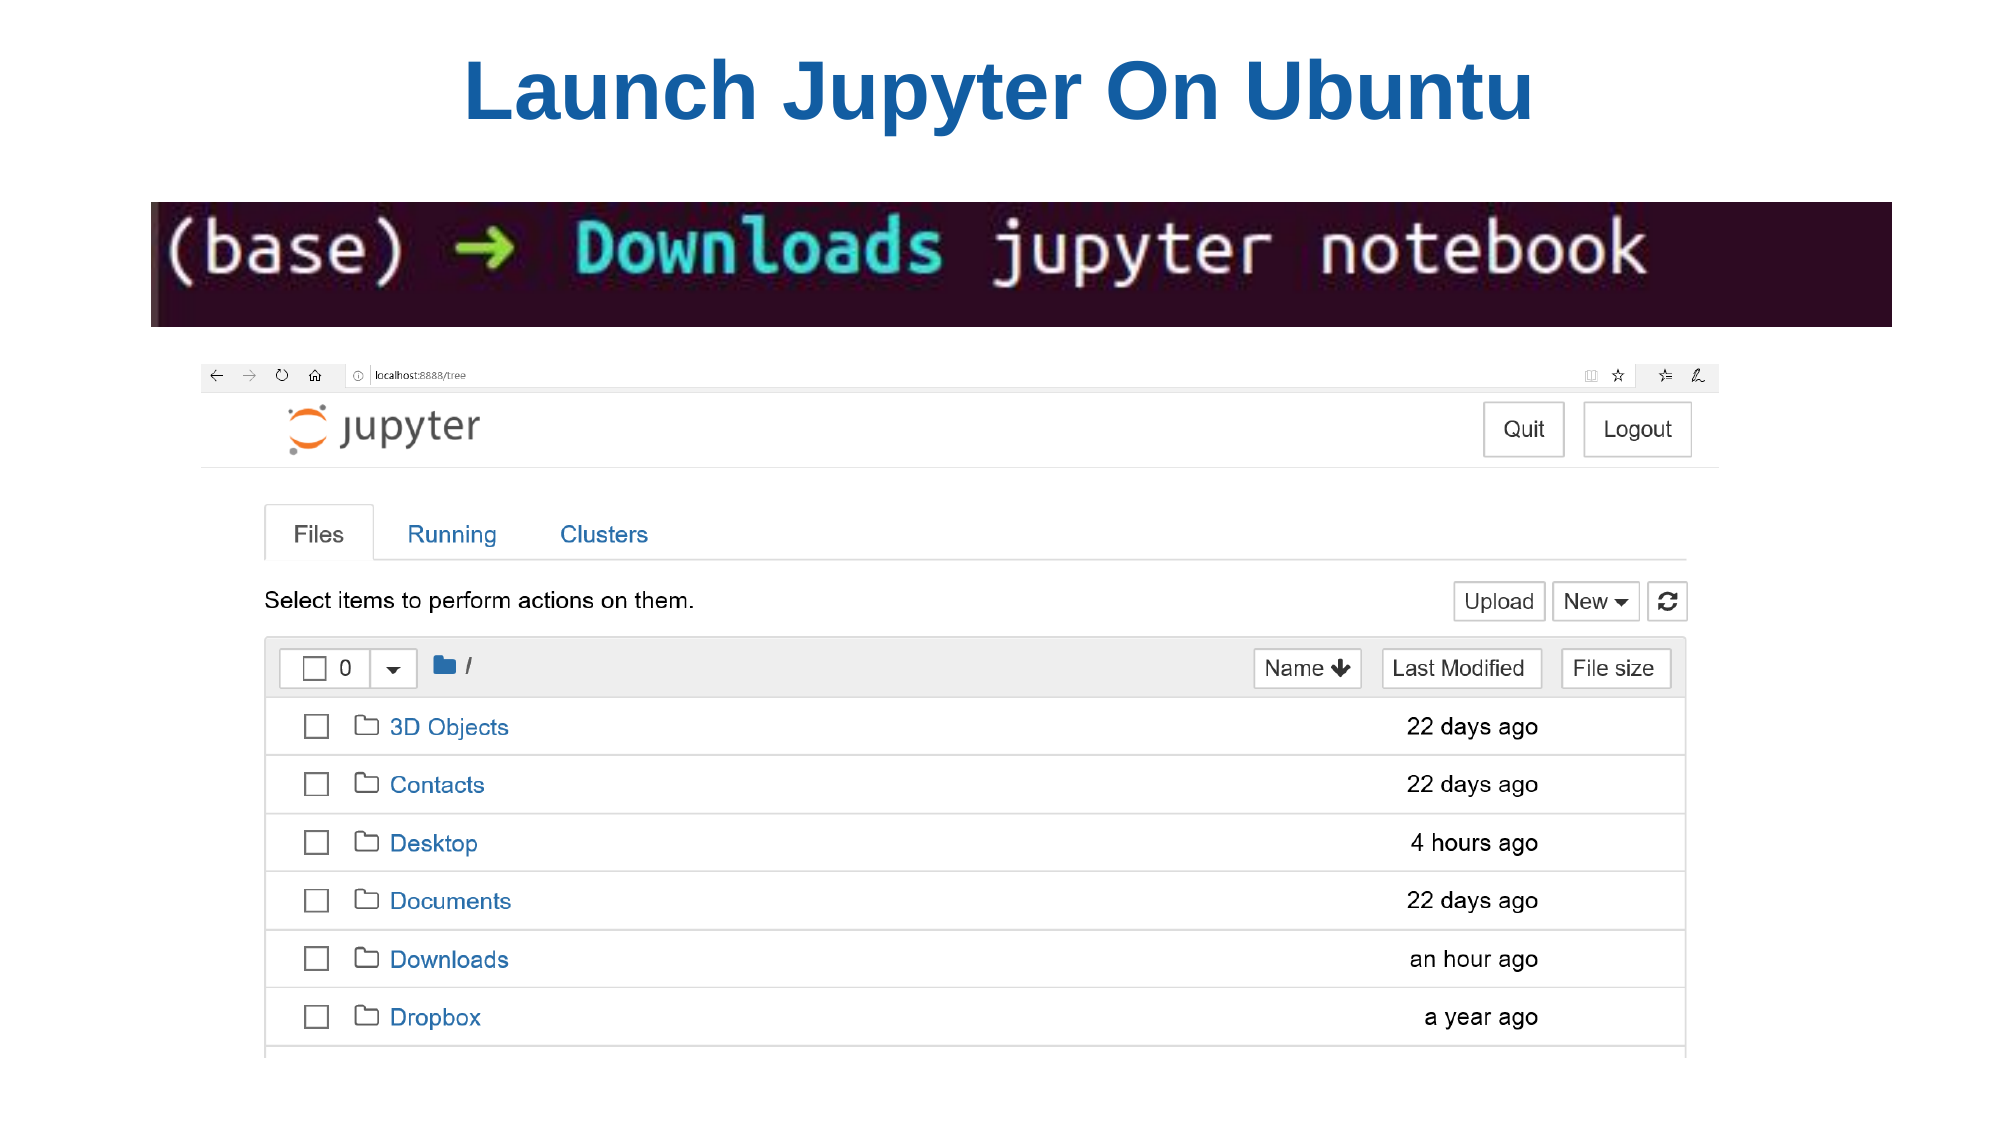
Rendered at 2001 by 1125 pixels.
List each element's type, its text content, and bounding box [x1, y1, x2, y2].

title Launch Jupyter On Ubuntu [201, 35, 1798, 150]
picture [151, 202, 1892, 328]
picture [201, 364, 1719, 1058]
